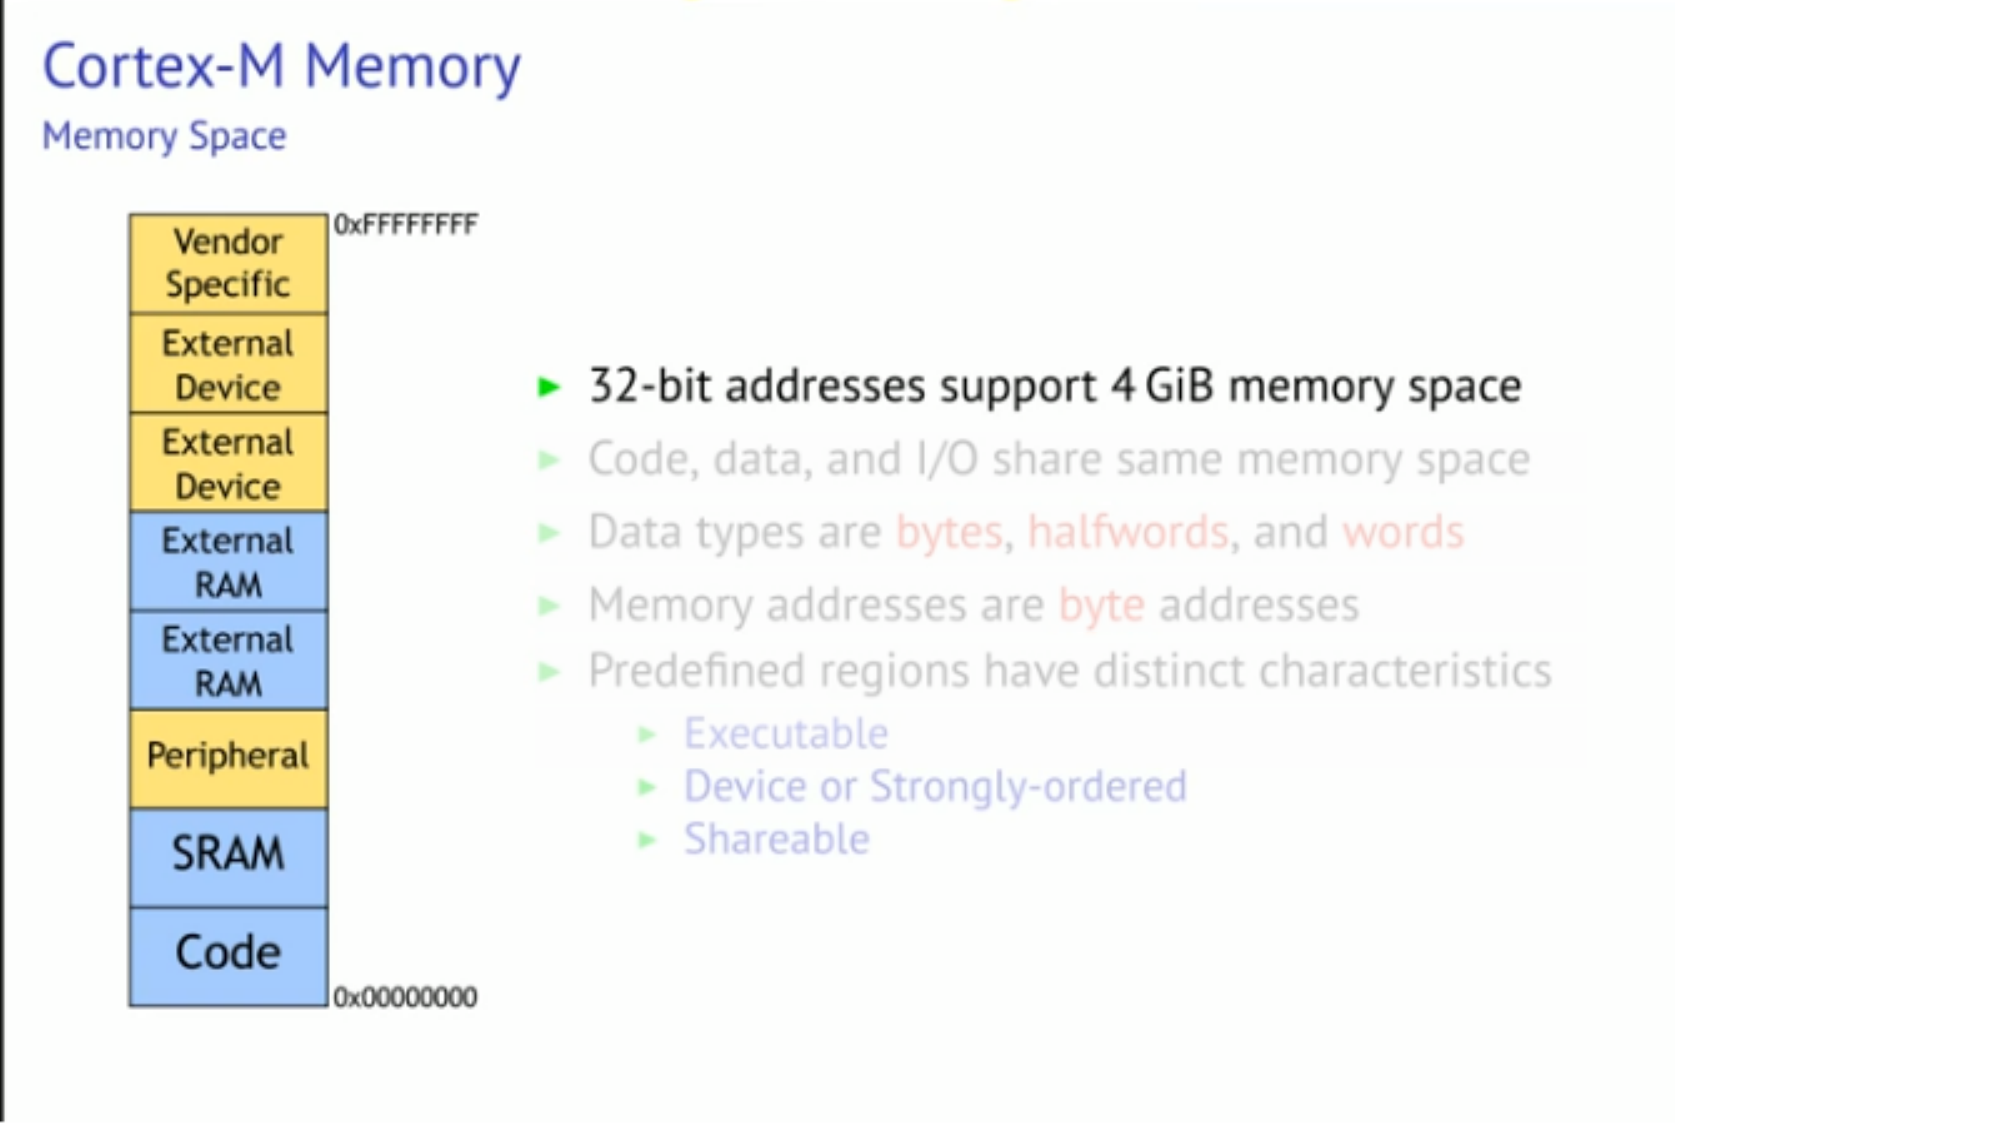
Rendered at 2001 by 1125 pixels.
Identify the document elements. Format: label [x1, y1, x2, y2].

picture [0, 0, 1675, 1125]
